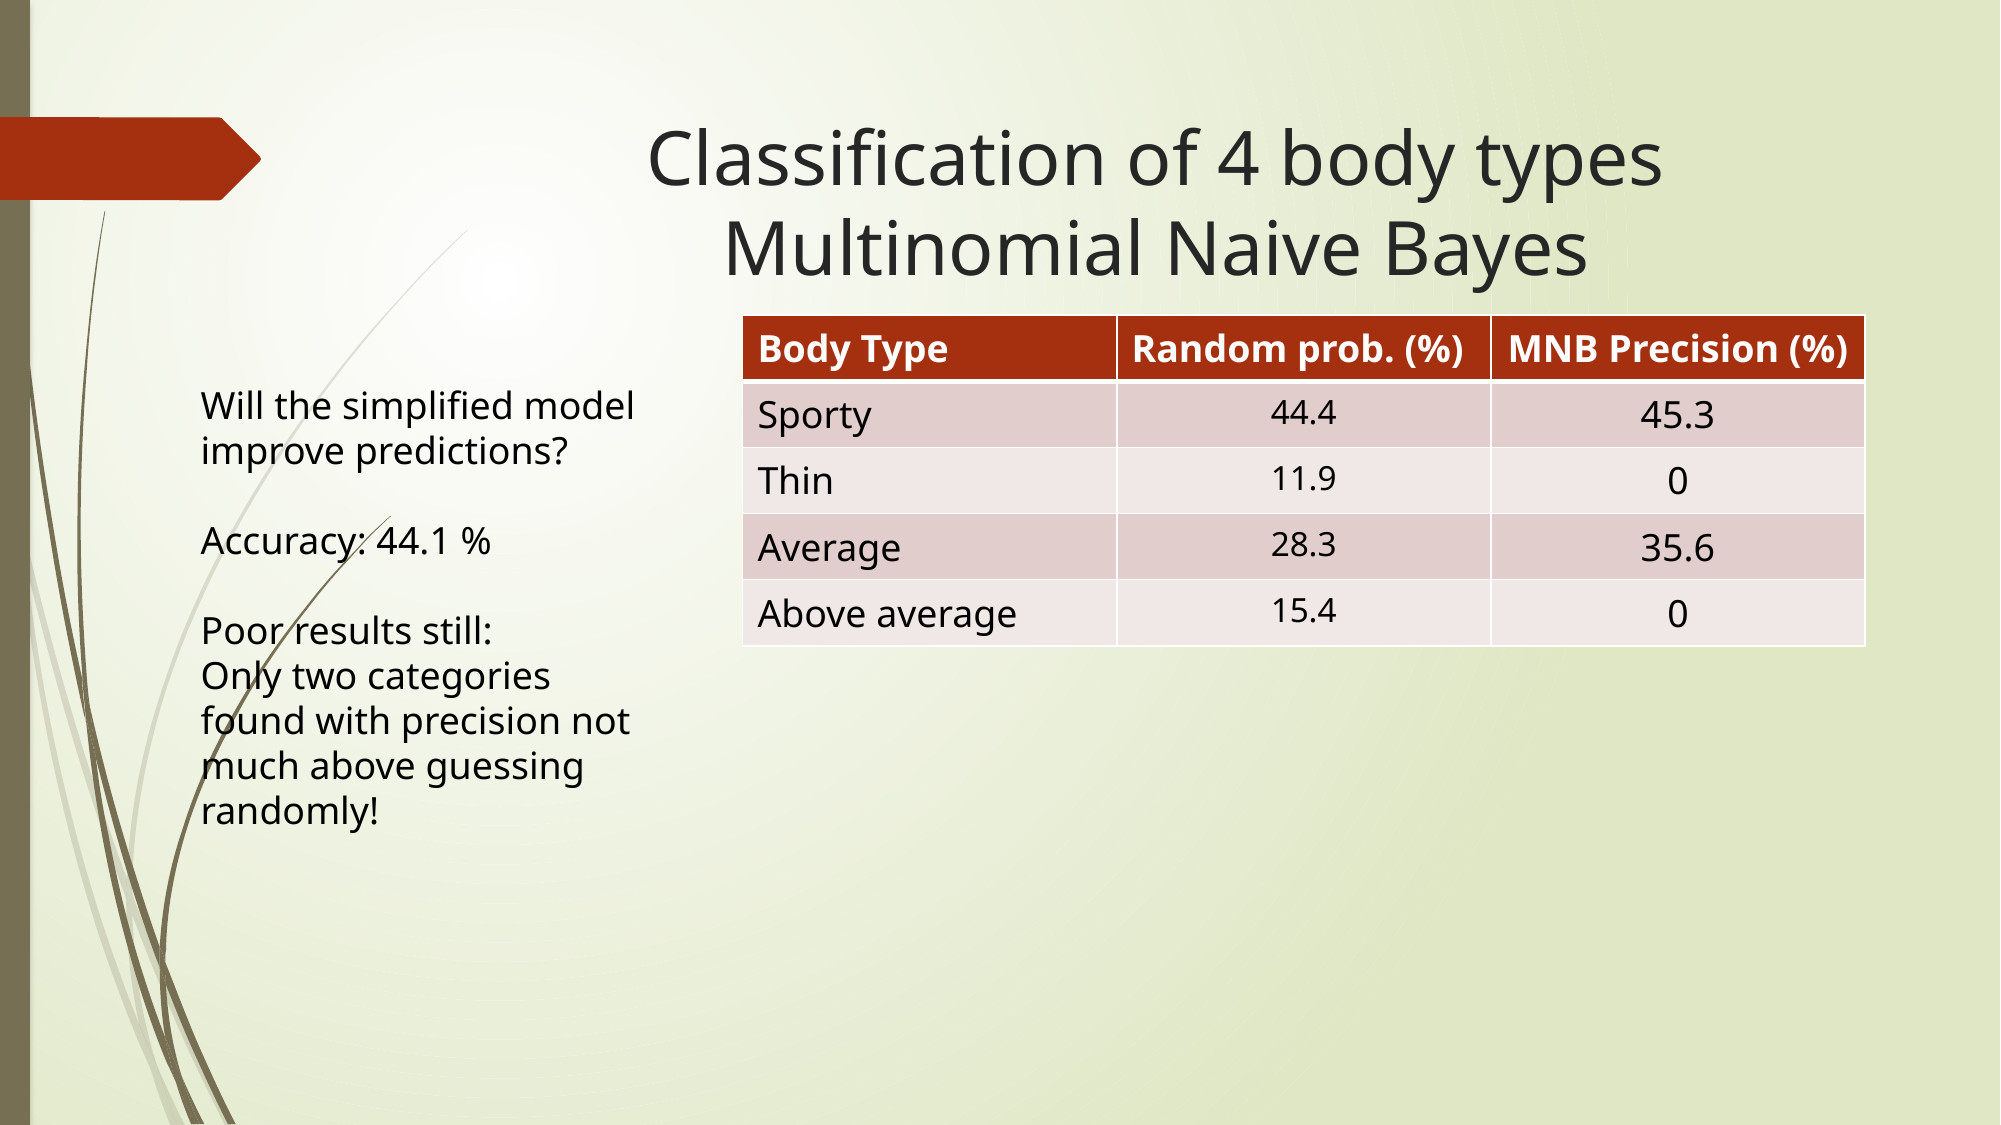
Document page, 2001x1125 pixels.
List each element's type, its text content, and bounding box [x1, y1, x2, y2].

table_cell 45.3 [1492, 384, 1864, 447]
text_box Will the simplified model improve predictions? Accuracy: 44.1 % Poor results still: Only two categories found with precision not much above guessing randomly! [185, 374, 664, 840]
table_cell 28.3 [1118, 514, 1490, 579]
table_cell 0 [1492, 580, 1864, 645]
table_header Random prob. (%) [1118, 316, 1490, 379]
table_cell Sporty [743, 384, 1116, 447]
table_cell 0 [1492, 448, 1864, 513]
table_header Body Type [743, 316, 1116, 379]
table_cell 44.4 [1118, 384, 1490, 447]
table_header MNB Precision (%) [1492, 316, 1864, 379]
table_cell Above average [743, 580, 1116, 645]
table_cell 11.9 [1118, 448, 1490, 513]
table_cell Average [743, 514, 1116, 579]
table_cell Thin [743, 448, 1116, 513]
table_cell 15.4 [1118, 580, 1490, 645]
table_cell 35.6 [1492, 514, 1864, 579]
title Classification of 4 body types Multinomial Naive Bayes [425, 102, 1888, 313]
